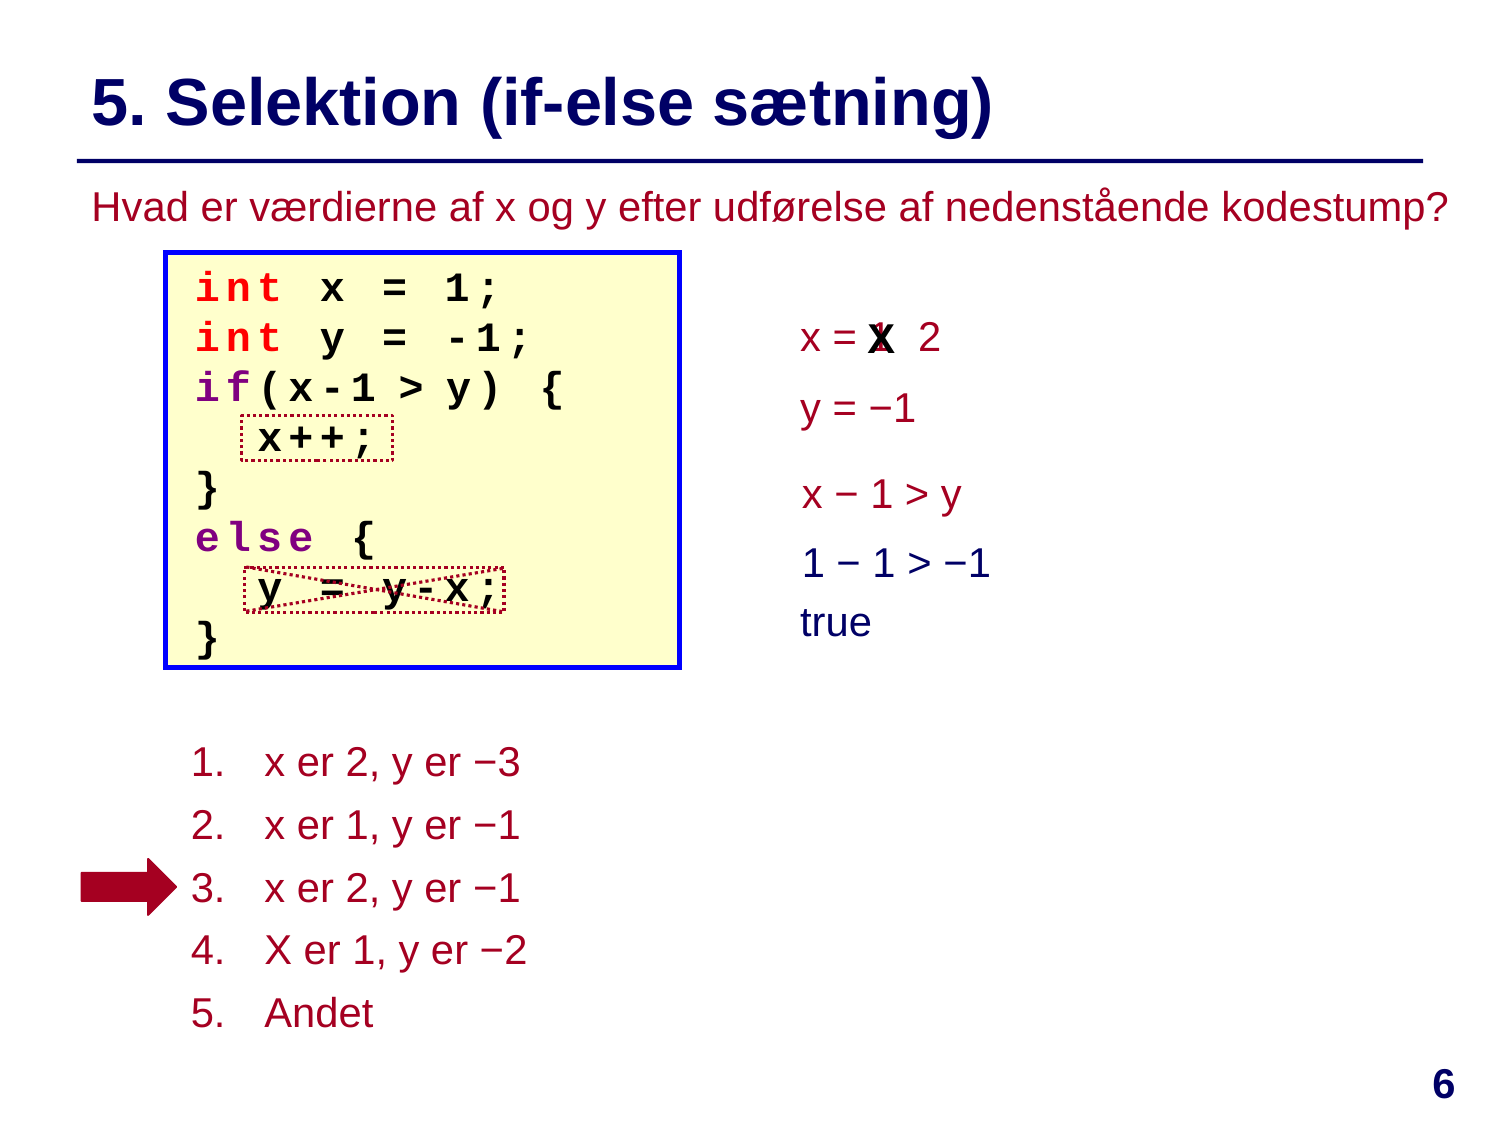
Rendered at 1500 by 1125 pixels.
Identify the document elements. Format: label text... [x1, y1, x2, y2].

text_box Hvad er værdierne af x og y efter udførelse af nedenstående kodestump? [76, 172, 1471, 238]
text_box X [852, 304, 944, 369]
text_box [243, 566, 505, 613]
text_box 2 [903, 302, 998, 368]
text_box int x = 1; int y = -1; if(x-1 > y) { x++; } else { y = y-x; } [165, 252, 680, 668]
text_box x = 1 [785, 302, 903, 368]
text_box y = −1 [785, 373, 944, 439]
text_box 1 − 1 > −1 [787, 528, 1038, 593]
title 5. Selektion (if-else sætning) [76, 42, 1424, 155]
text_box [241, 415, 393, 461]
text_box x − 1 > y [787, 459, 1038, 524]
text_box 6 [1387, 1049, 1500, 1125]
text_box [81, 858, 177, 915]
text_box true [785, 587, 1001, 652]
text_box x er 2, y er −3 x er 1, y er −1 x er 2, y er −1 X er 1, y er −2 Andet [176, 727, 590, 1043]
